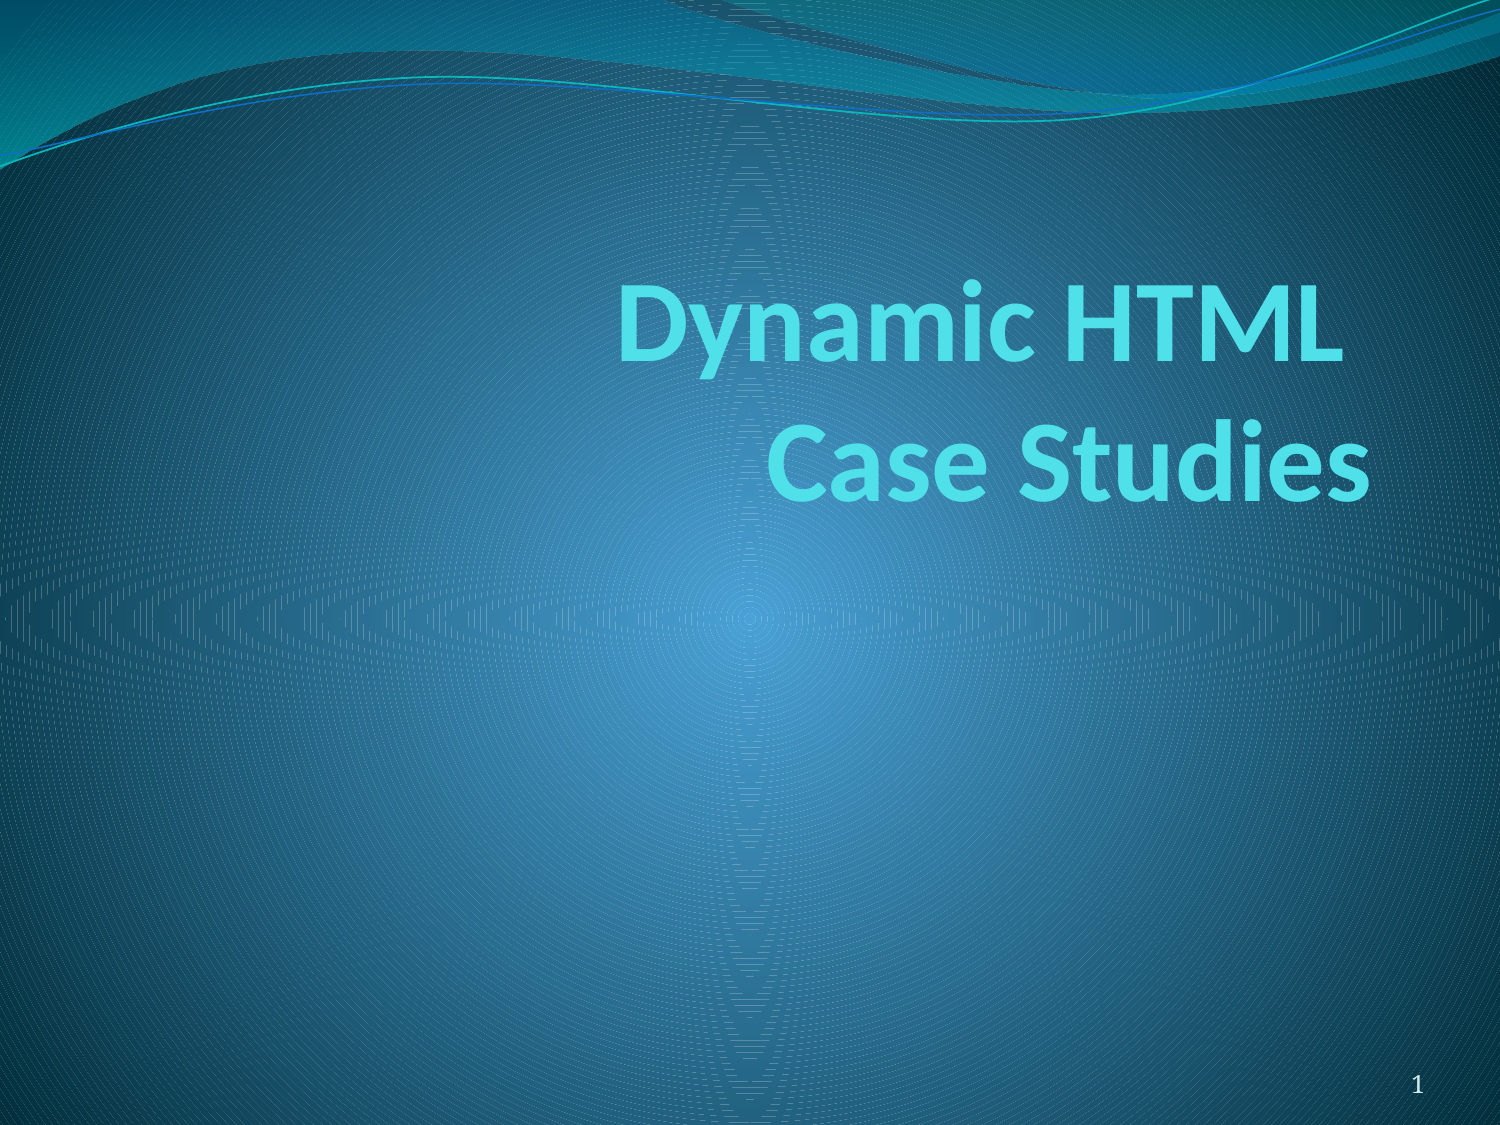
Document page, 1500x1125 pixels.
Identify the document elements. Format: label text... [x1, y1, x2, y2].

slide_number 1 [1299, 1042, 1425, 1103]
title Dynamic HTML Case Studies [87, 224, 1376, 525]
